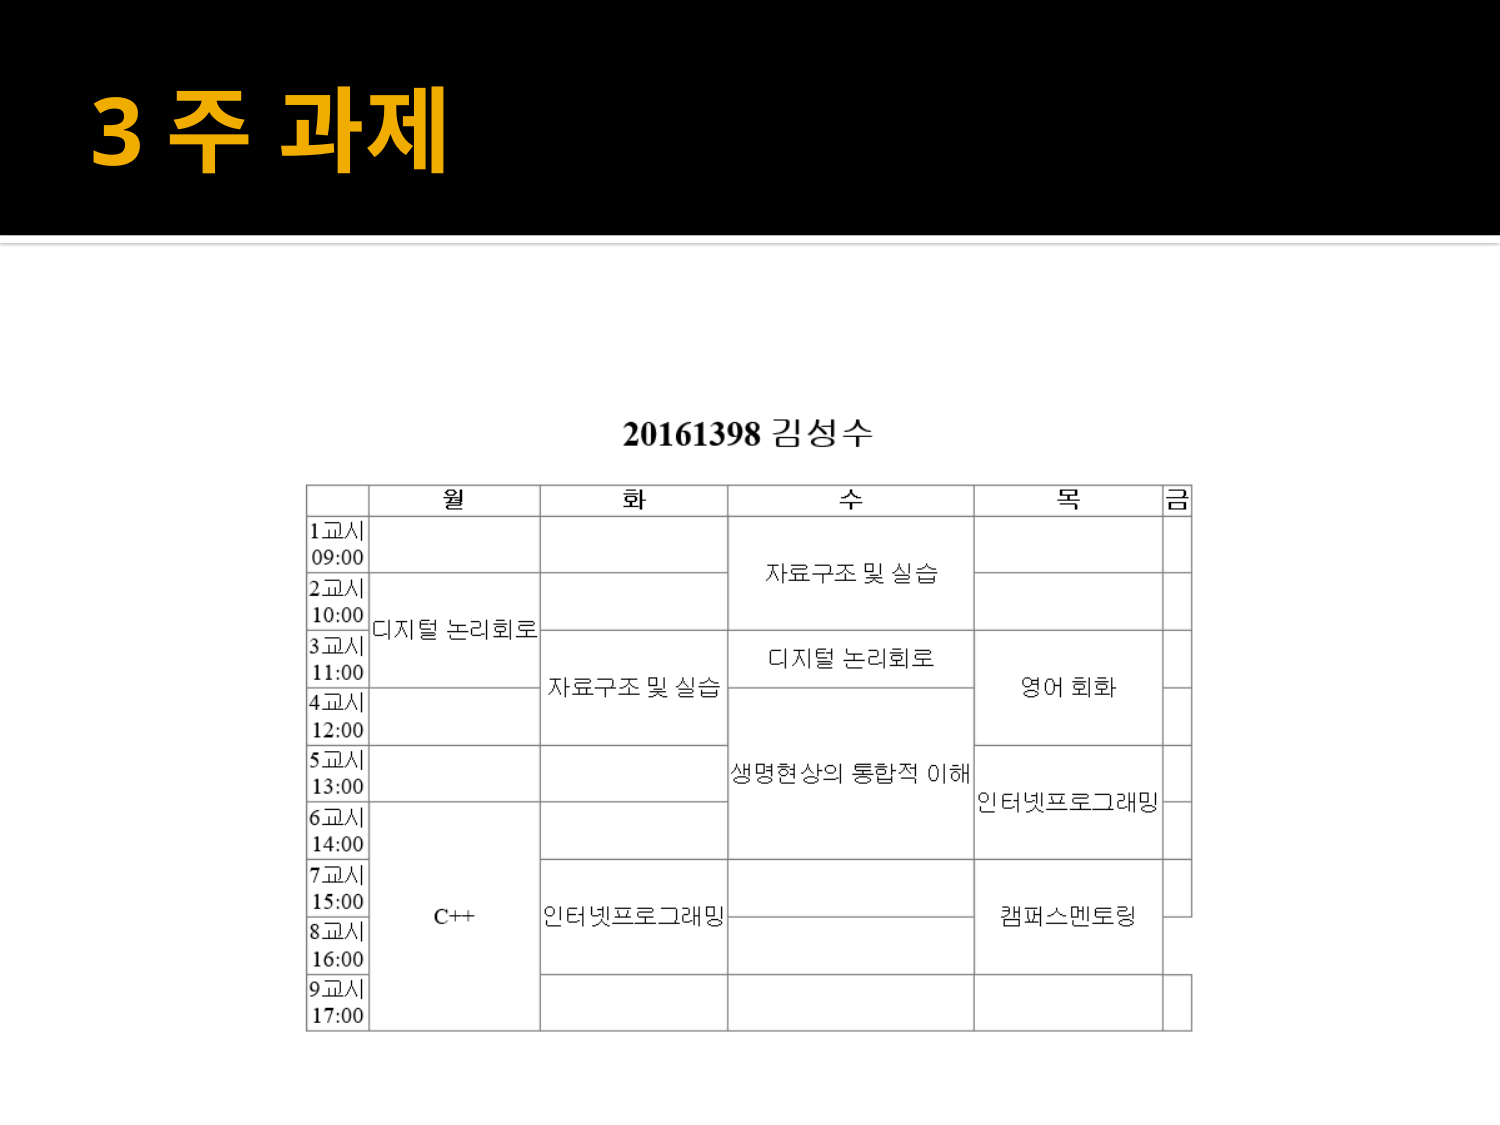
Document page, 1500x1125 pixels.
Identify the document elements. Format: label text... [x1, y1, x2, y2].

picture [301, 397, 1195, 1033]
title 3주 과제 [75, 25, 1425, 231]
